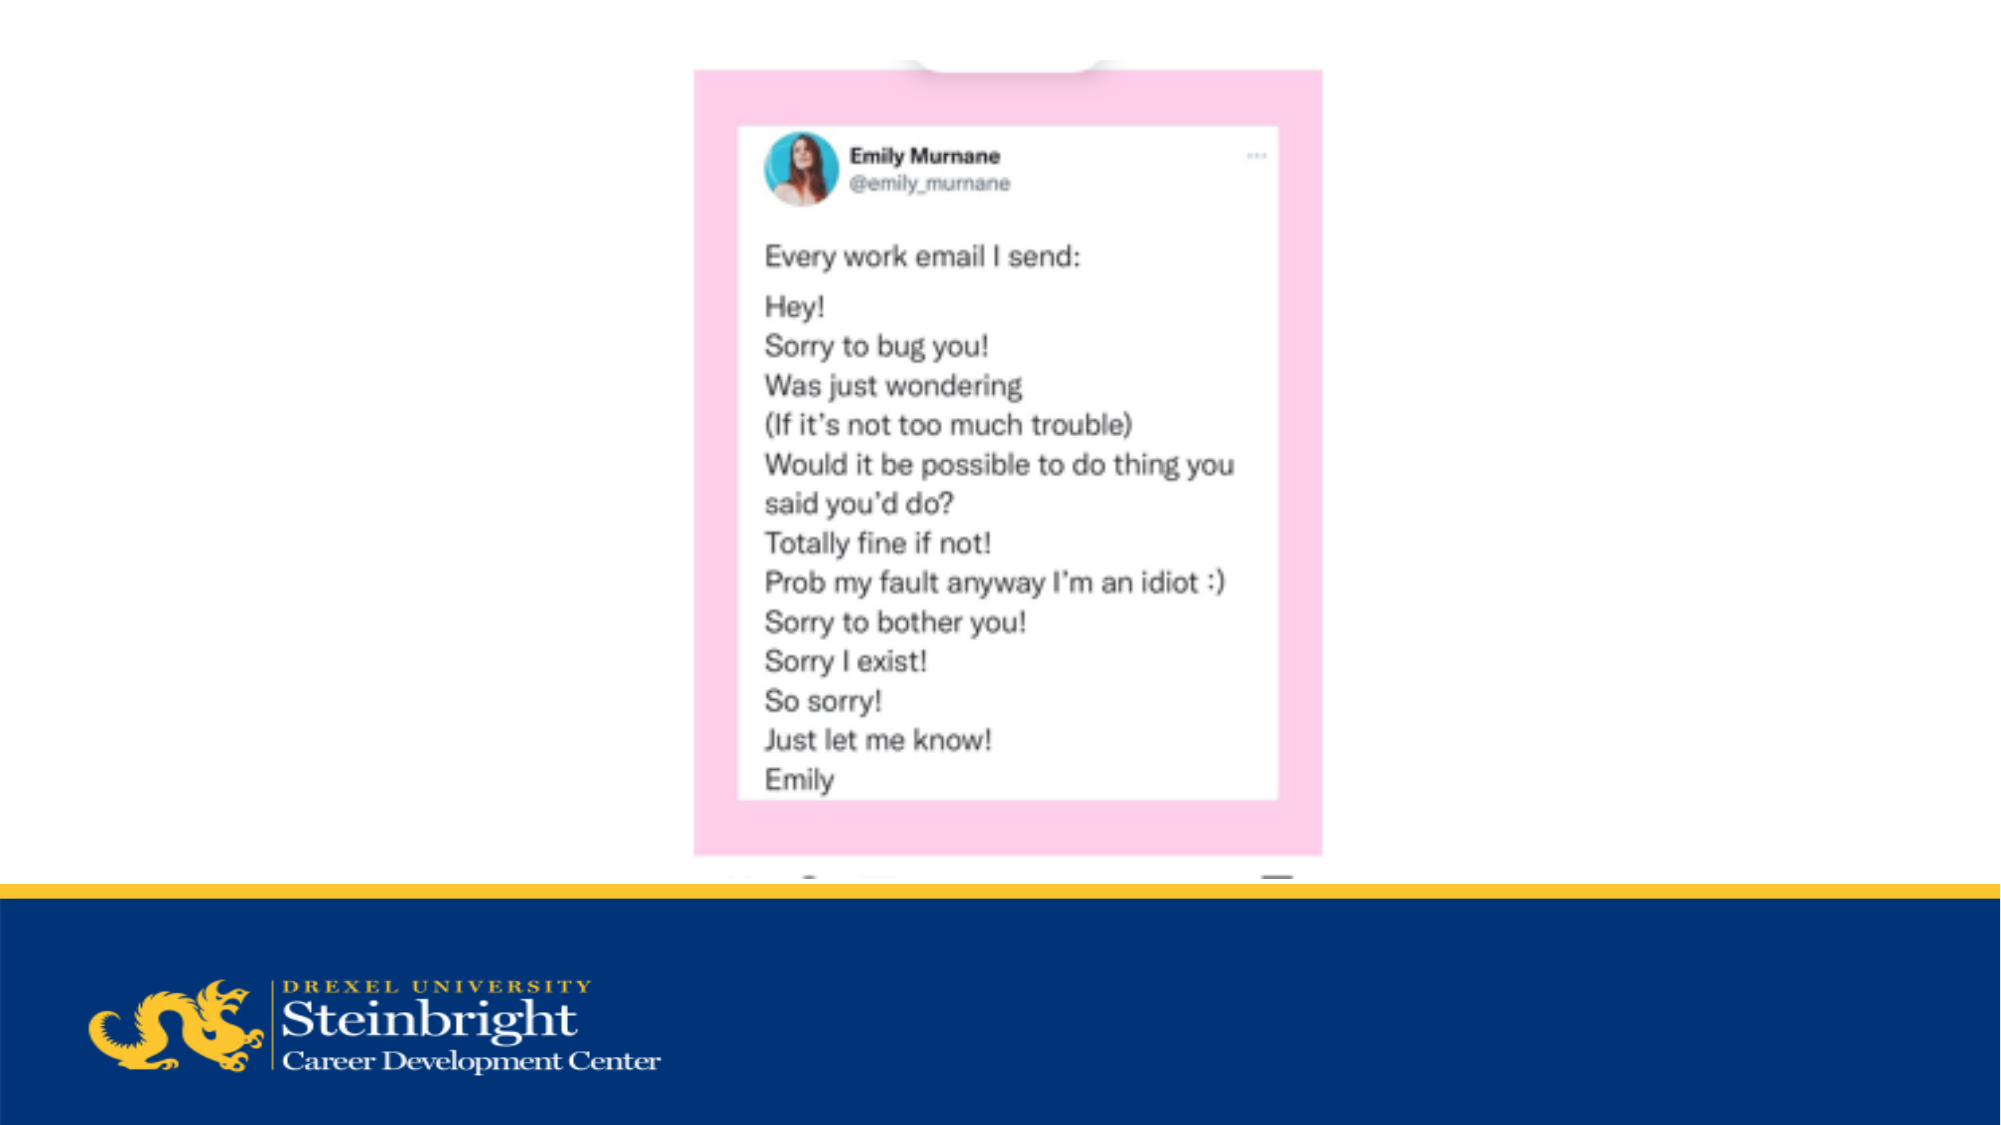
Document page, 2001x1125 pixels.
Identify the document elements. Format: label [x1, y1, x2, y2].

picture [0, 884, 2001, 1125]
picture [692, 60, 1337, 879]
